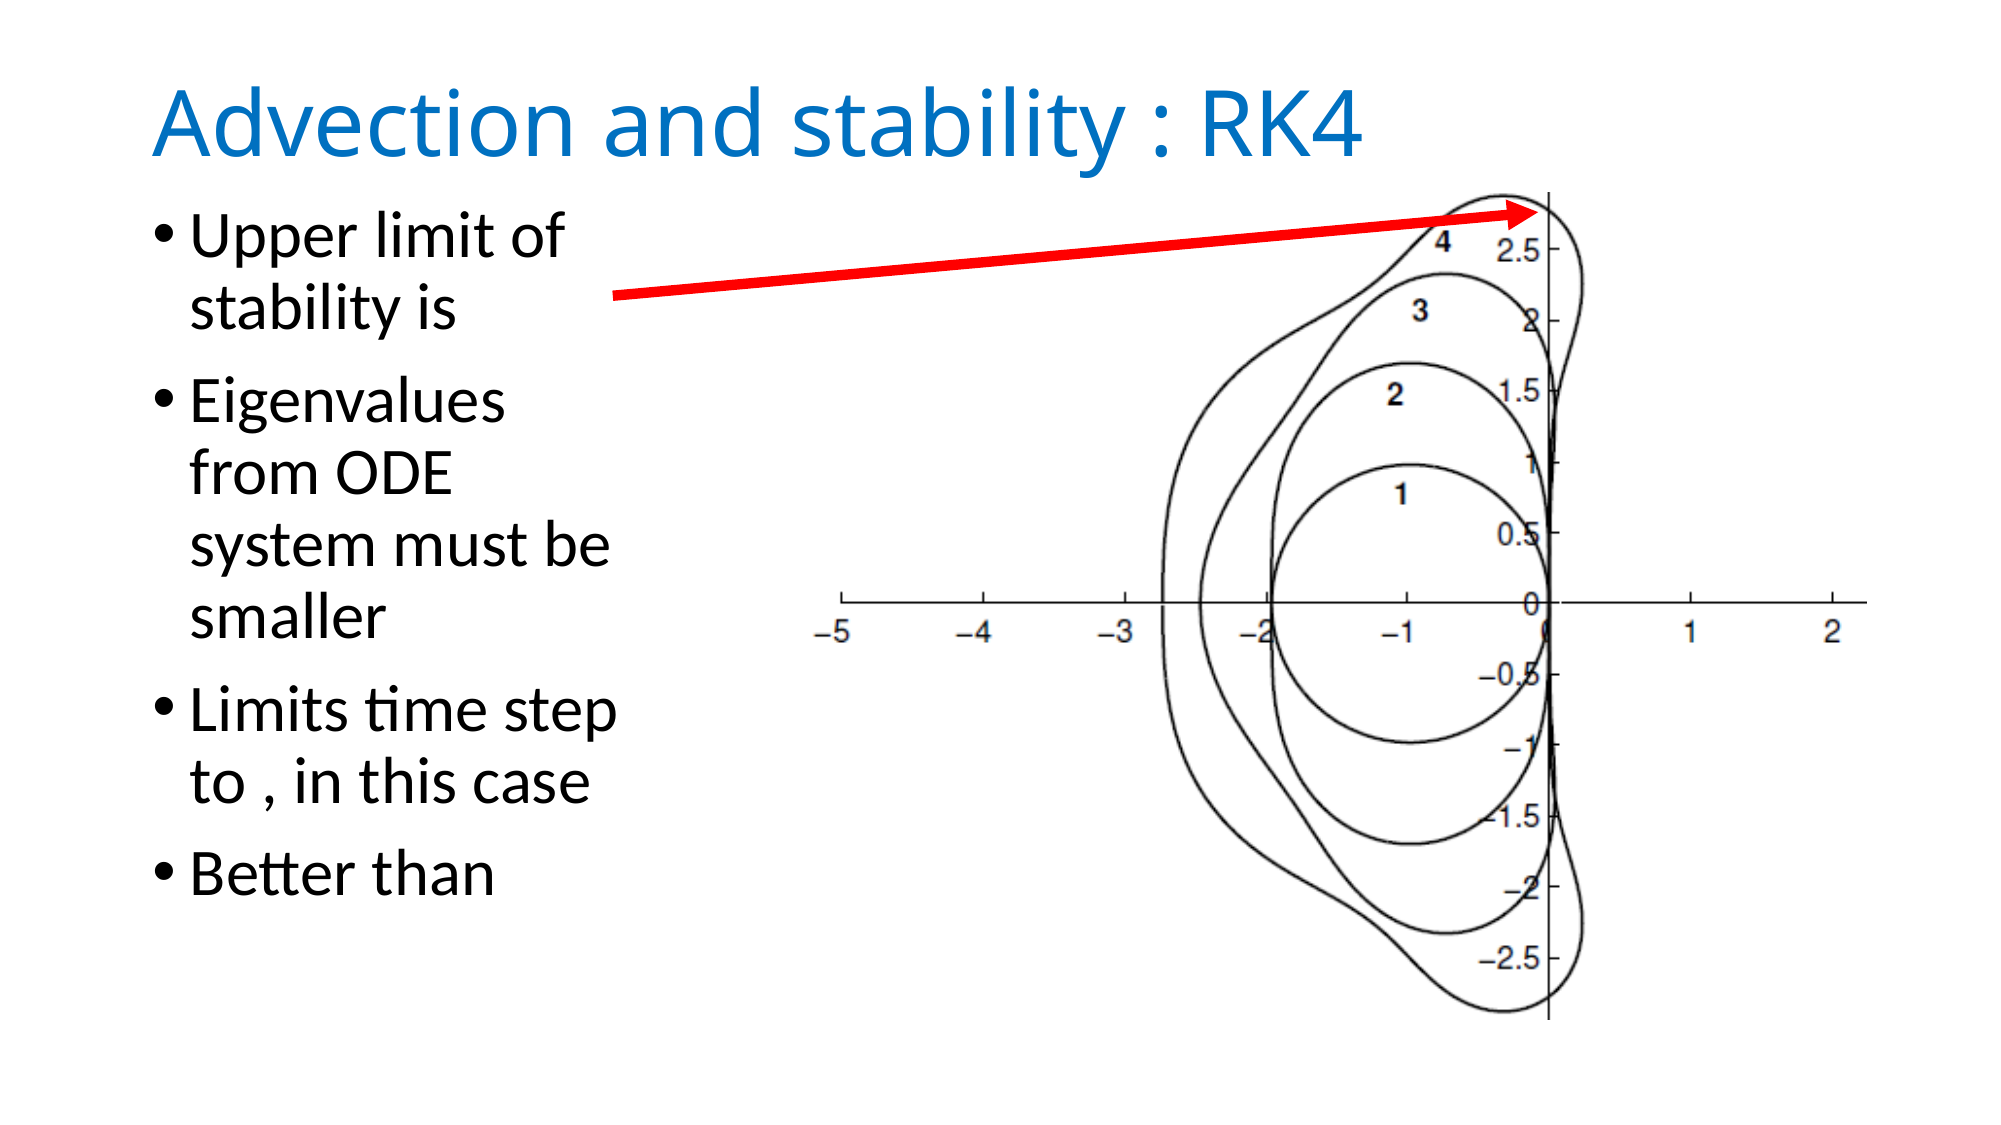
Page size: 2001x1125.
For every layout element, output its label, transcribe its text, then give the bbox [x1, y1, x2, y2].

picture [802, 192, 1867, 1020]
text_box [612, 212, 1539, 296]
title Advection and stability : RK4 [137, 59, 1884, 193]
